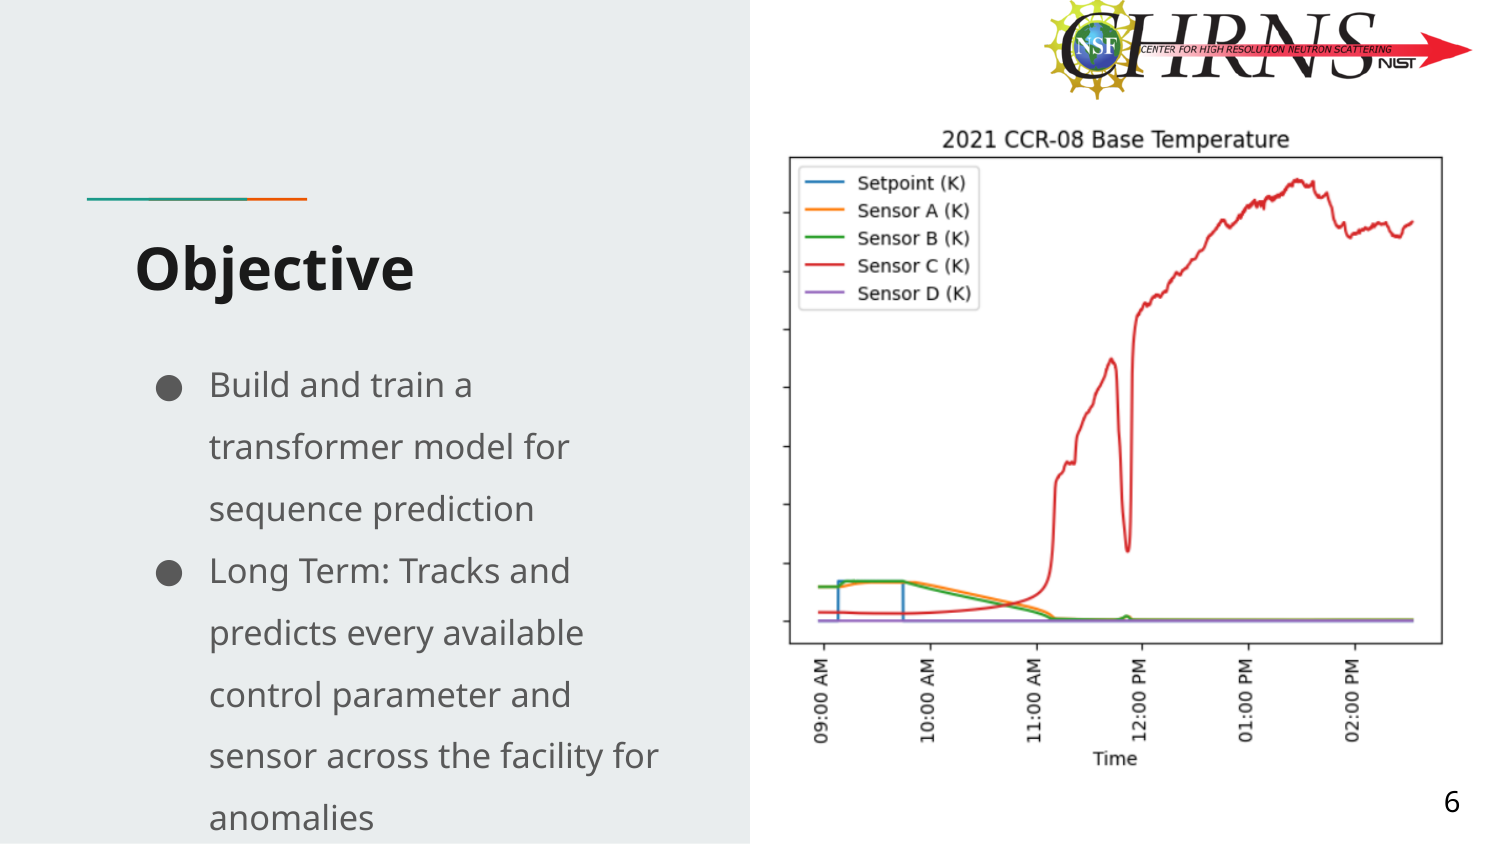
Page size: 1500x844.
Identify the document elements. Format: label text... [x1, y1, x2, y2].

picture [781, 114, 1445, 781]
picture [1035, 0, 1482, 103]
text_box 6 [1429, 767, 1482, 806]
subtitle Build and train a transformer model for sequence prediction Long Term: Tracks and predicts every available control parameter and sensor across the facility for anomalies [118, 327, 688, 644]
title Objective [119, 216, 662, 327]
